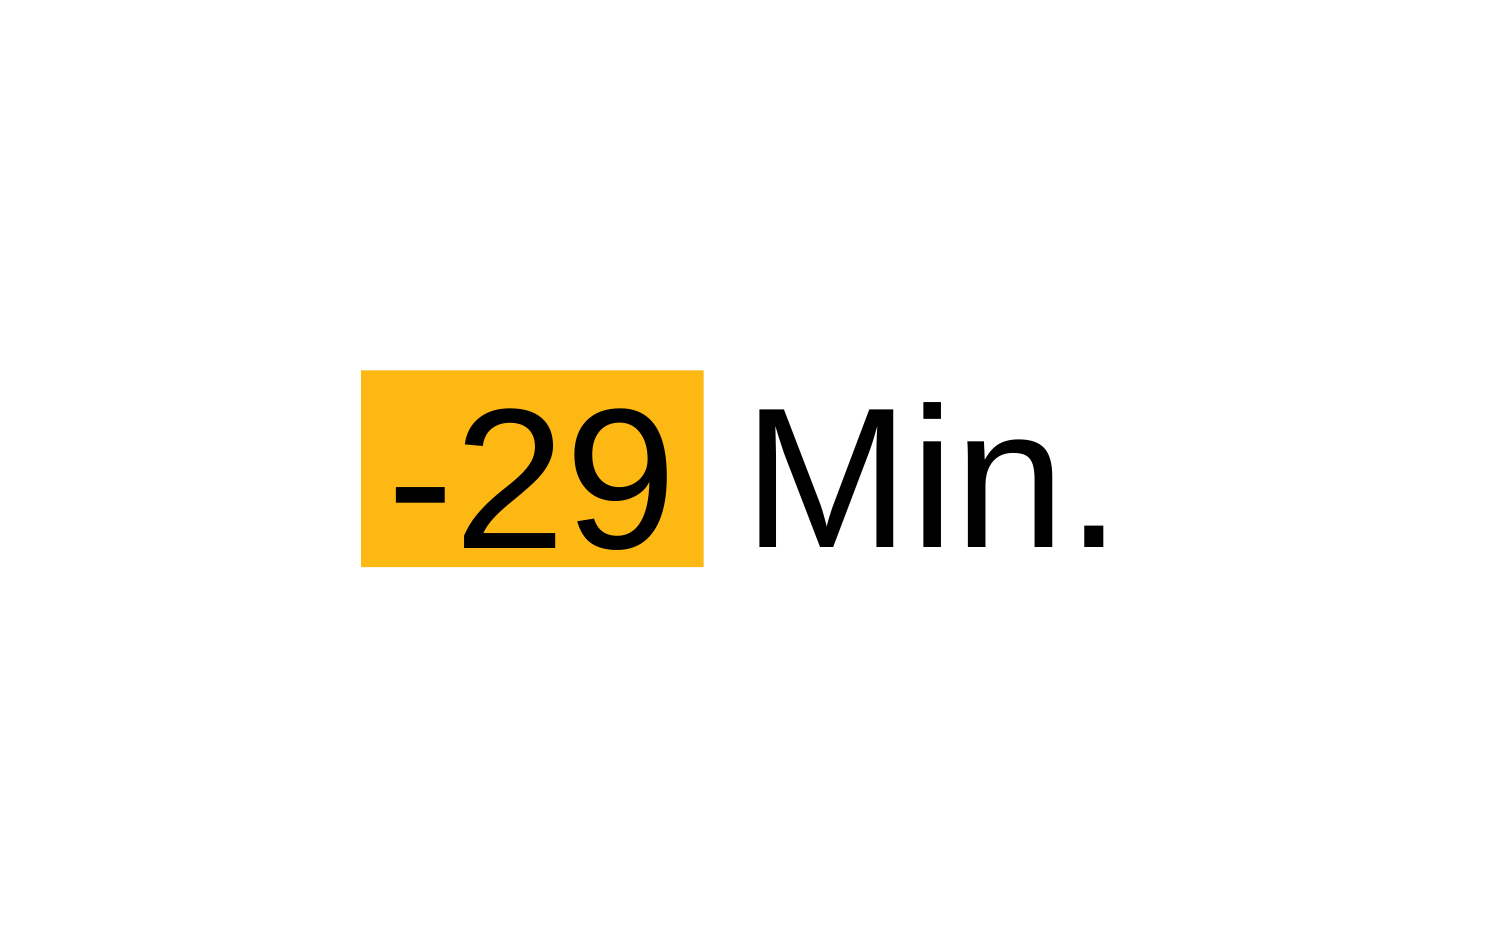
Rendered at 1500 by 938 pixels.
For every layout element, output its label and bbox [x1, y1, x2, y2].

text_box [360, 339, 1140, 598]
